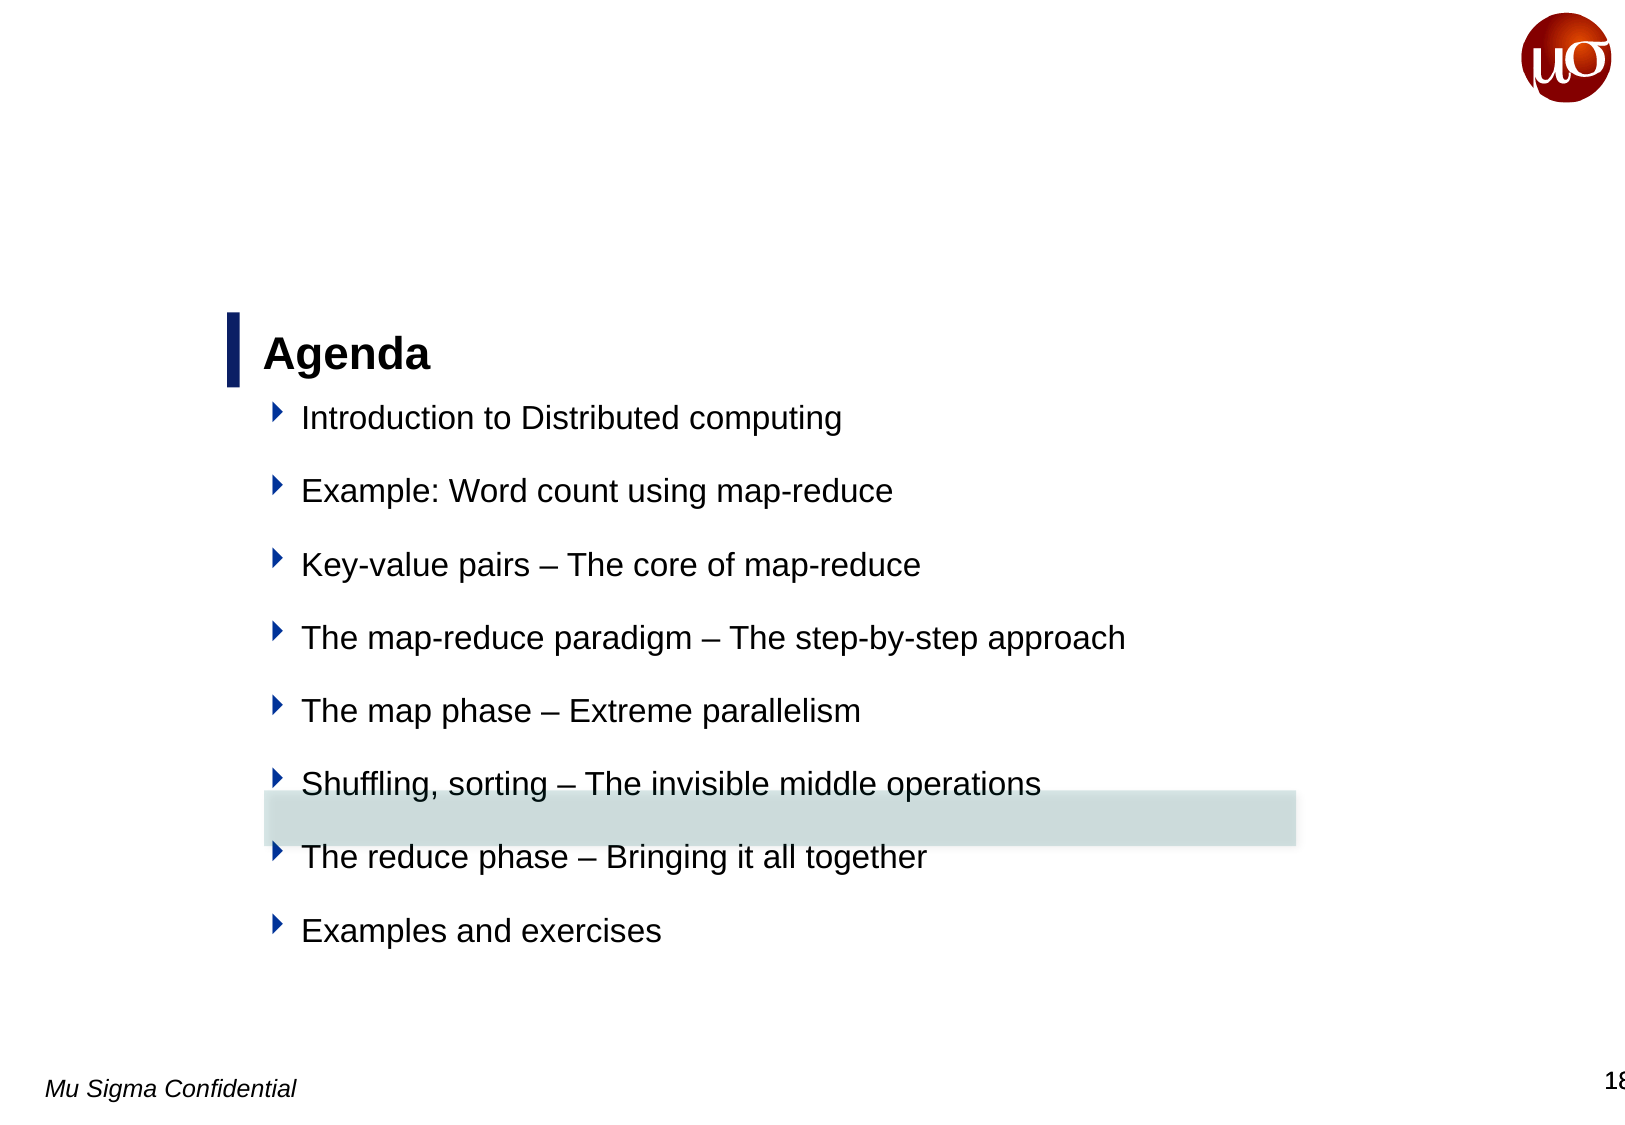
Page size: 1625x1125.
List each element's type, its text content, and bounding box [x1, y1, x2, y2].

title Agenda [262, 199, 1363, 388]
picture [1516, 12, 1615, 103]
subtitle Introduction to Distributed computing Example: Word count using map-reduce Key-value pairs – The core of map-reduce The map-reduce paradigm – The step-by-step approach The map phase – Extreme parallelism Shuffling, sorting – The invisible middle operations The reduce phase – Bringing it all together Examples and exercises [262, 395, 1363, 1017]
text_box [262, 788, 1298, 848]
